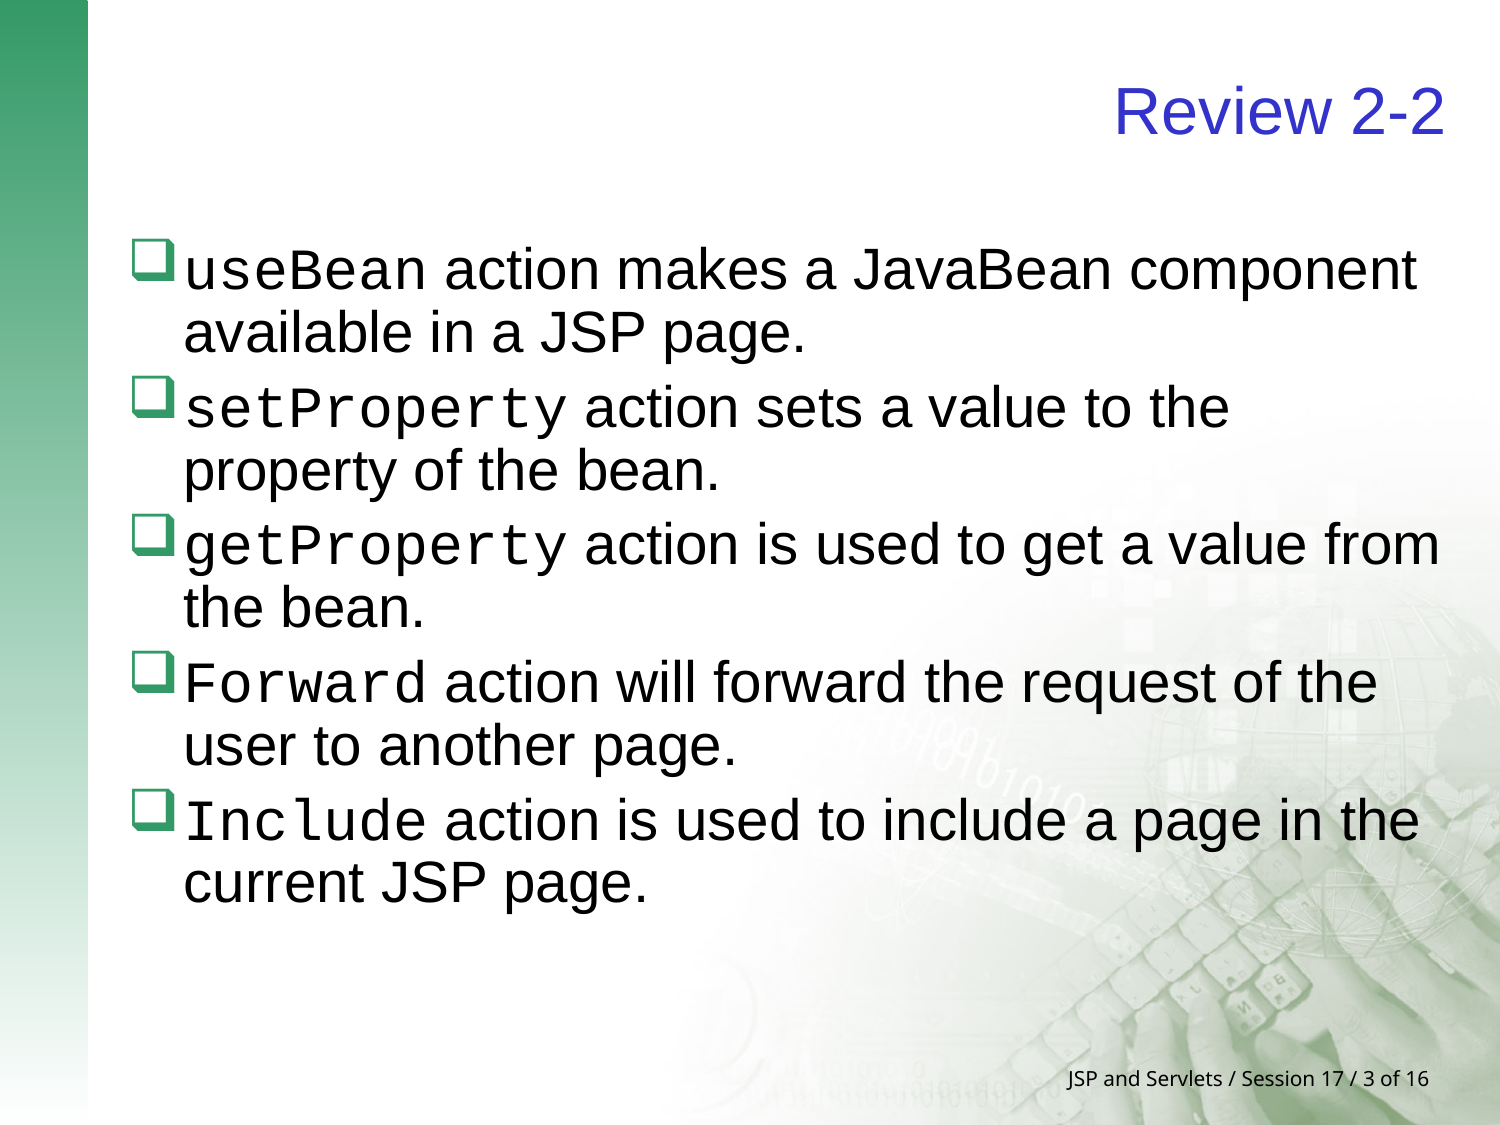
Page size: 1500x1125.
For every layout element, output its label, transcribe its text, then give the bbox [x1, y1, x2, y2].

list useBean action makes a JavaBean component available in a JSP page. setProperty action sets a value to the property of the bean. getProperty action is used to get a value from the bean. Forward action will forward the request of the user to another page. Include action is used to include a page in the current JSP page. [112, 231, 1463, 941]
title Review 2-2 [112, 42, 1463, 173]
picture [549, 365, 1500, 1125]
